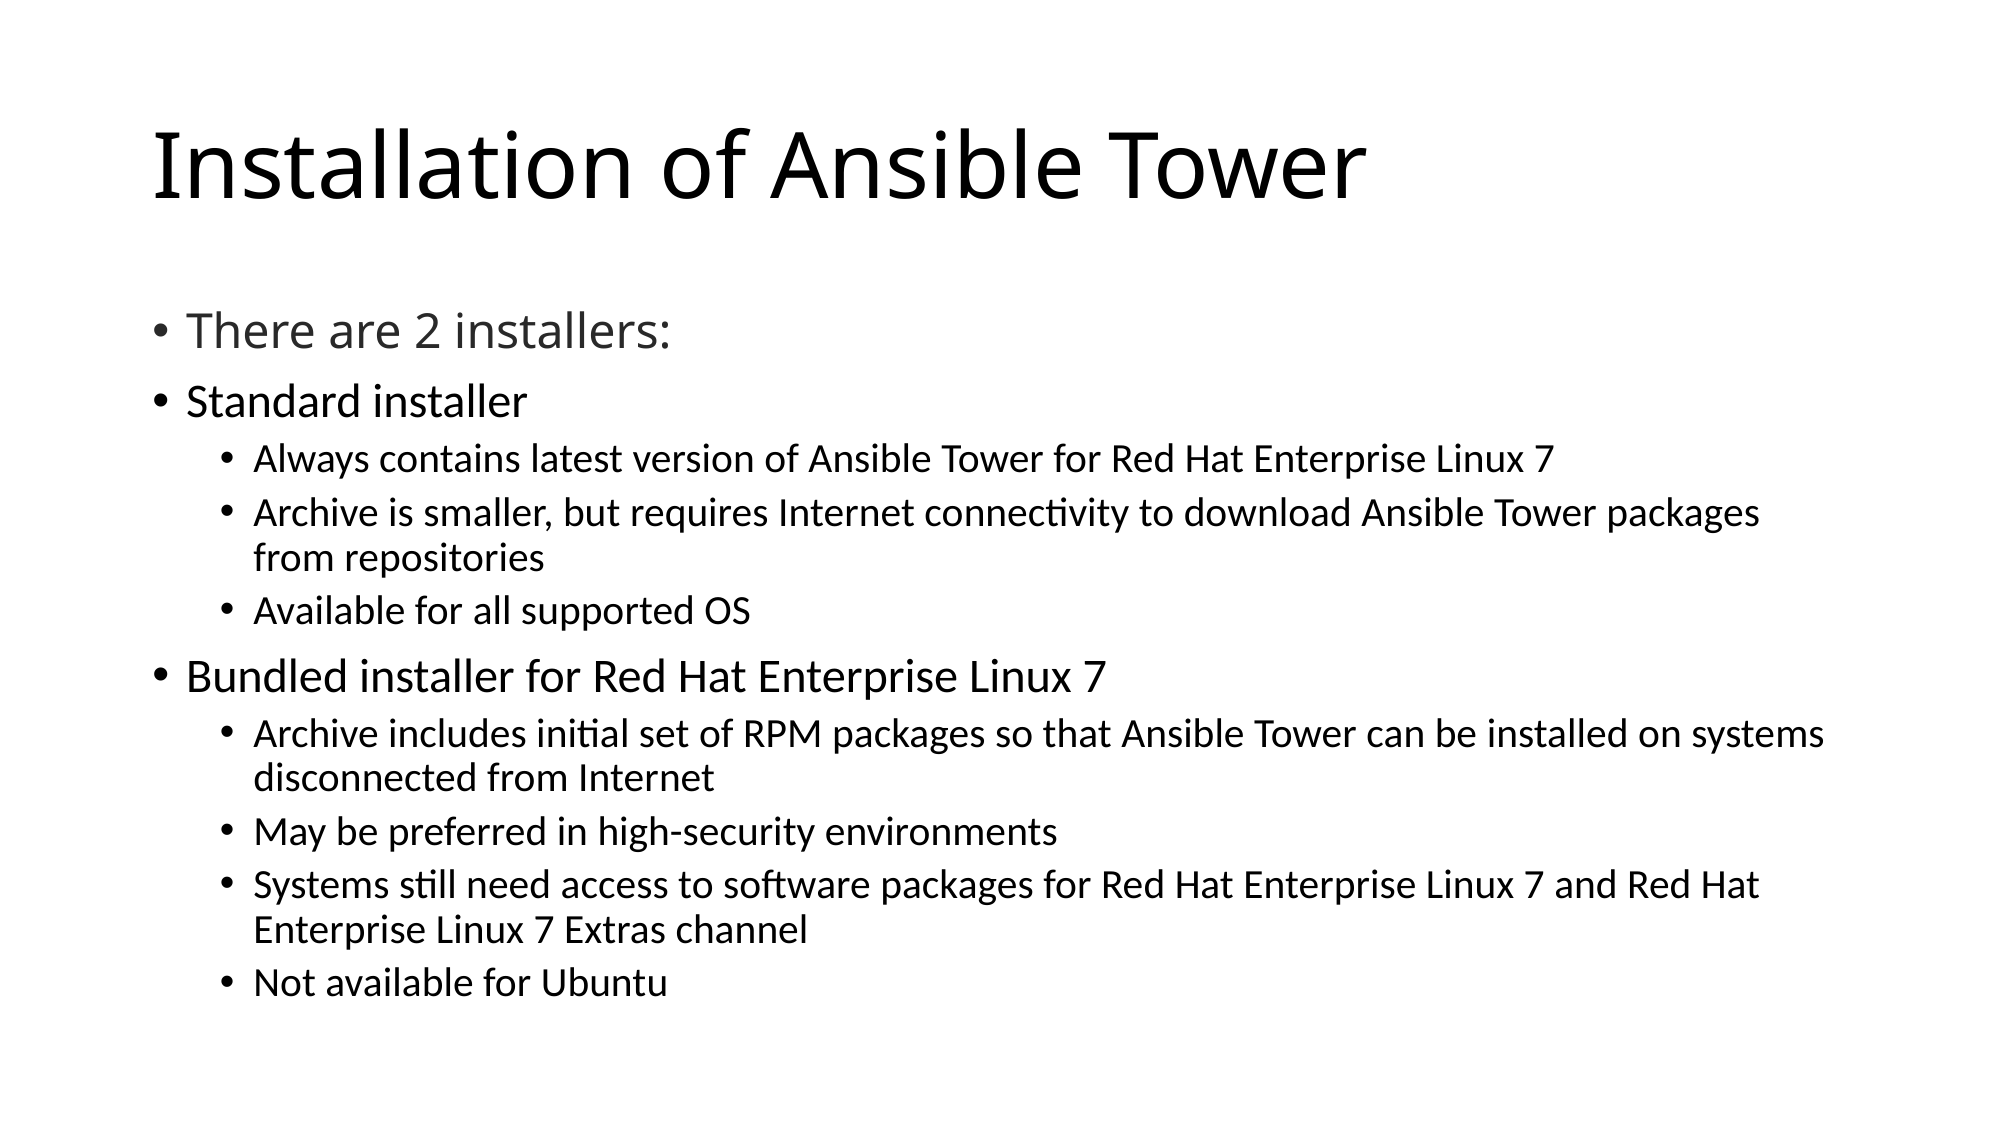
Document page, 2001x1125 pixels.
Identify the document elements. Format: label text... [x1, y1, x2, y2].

title Installation of Ansible Tower [137, 59, 1863, 278]
list There are 2 installers: Standard installer Always contains latest version of Ansible Tower for Red Hat Enterprise Linux 7 Archive is smaller, but requires Internet connectivity to download Ansible Tower packages from repositories Available for all supported OS Bundled installer for Red Hat Enterprise Linux 7 Archive includes initial set of RPM packages so that Ansible Tower can be installed on systems disconnected from Internet May be preferred in high-security environments Systems still need access to software packages for Red Hat Enterprise Linux 7 and Red Hat Enterprise Linux 7 Extras channel Not available for Ubuntu [137, 299, 1863, 1014]
